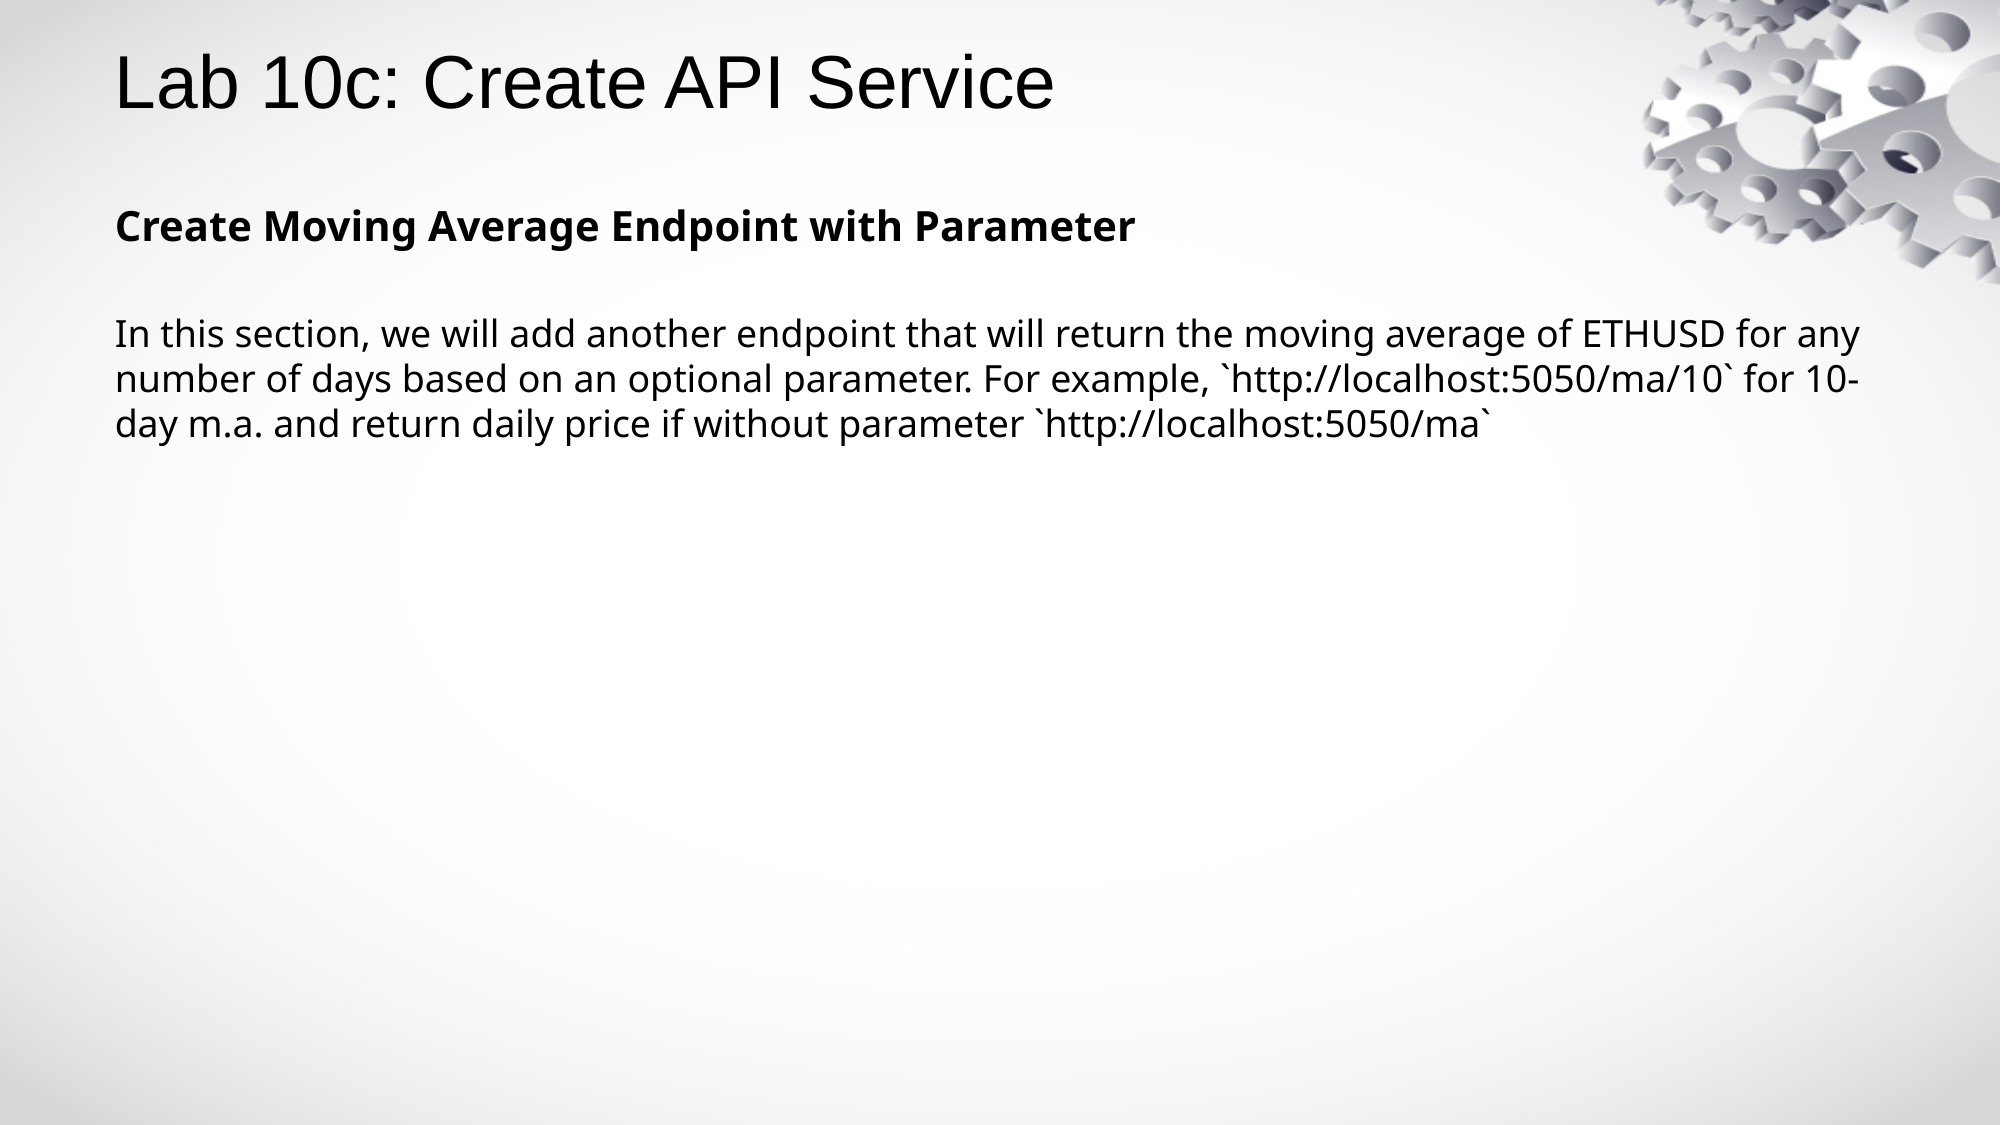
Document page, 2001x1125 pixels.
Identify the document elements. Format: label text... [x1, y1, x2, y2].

title Lab 10c: Create API Service [99, 30, 1901, 127]
picture [0, 0, 2000, 1125]
list Create Moving Average Endpoint with Parameter In this section, we will add another endpoint that will return the moving average of ETHUSD for any number of days based on an optional parameter. For example, `http://localhost:5050/ma/10` for 10-day m.a. and return daily price if without parameter `http://localhost:5050/ma` [99, 192, 1901, 1006]
